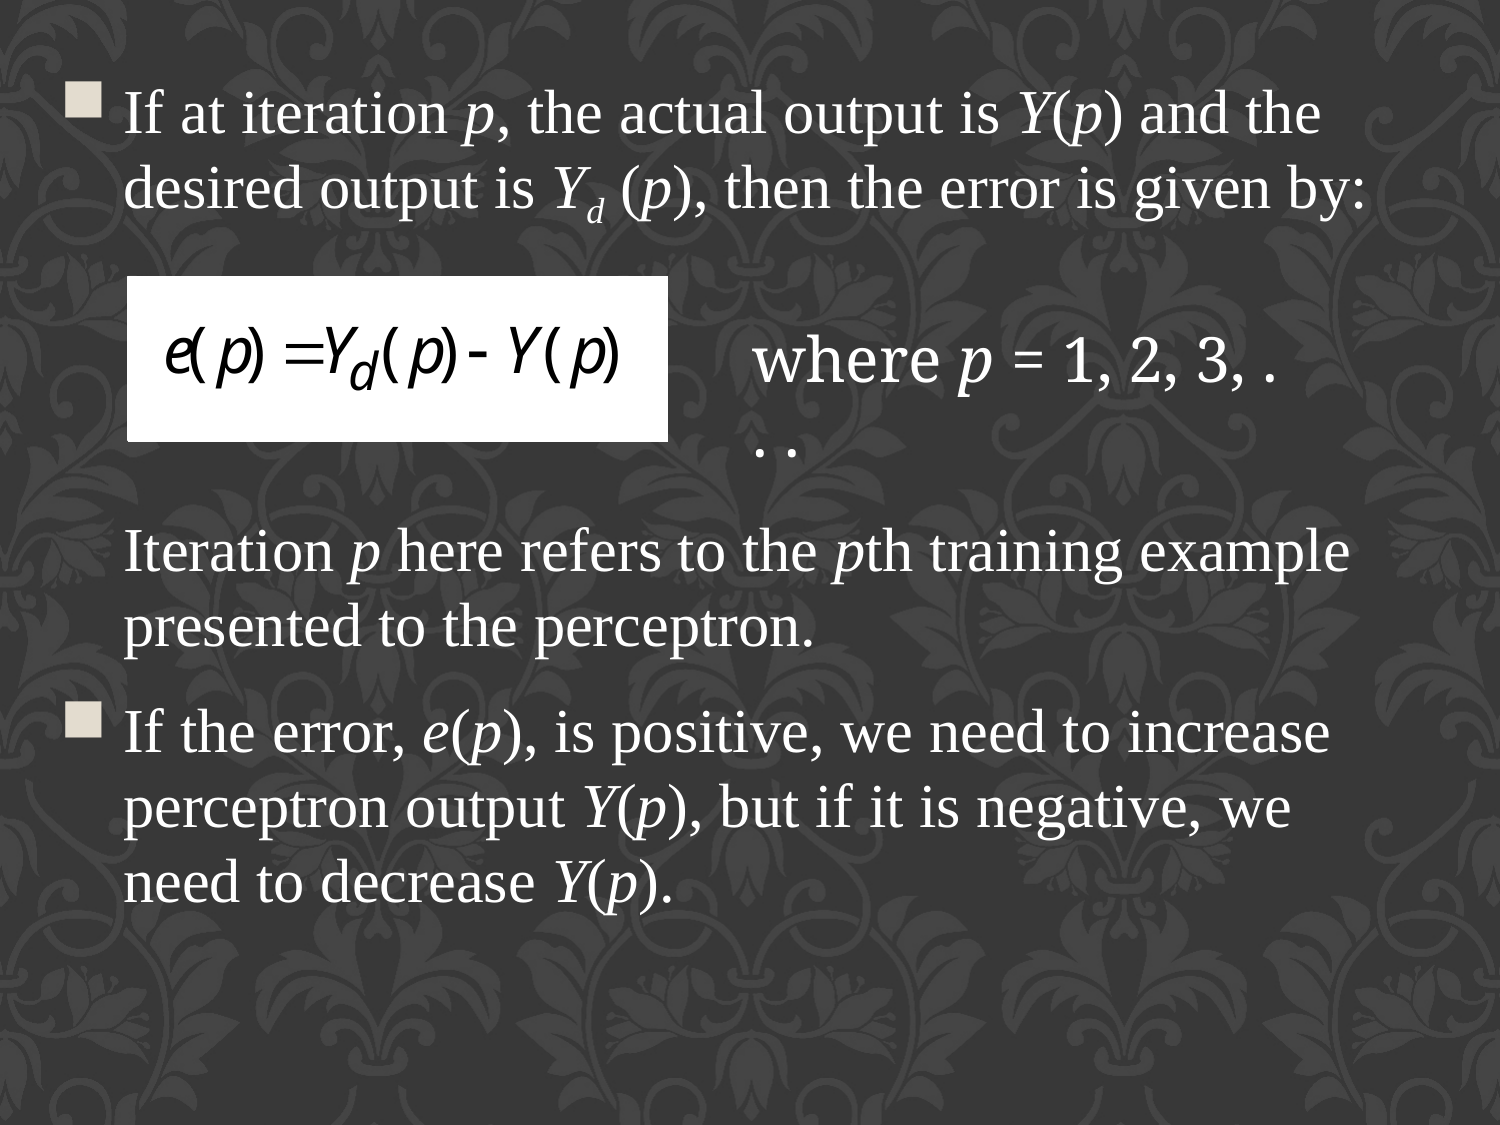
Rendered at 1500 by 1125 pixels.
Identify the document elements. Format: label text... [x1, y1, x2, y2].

picture [126, 274, 669, 443]
text_box Iteration p here refers to the pth training example presented to the perceptron. If the error, e(p), is positive, we need to increase perceptron output Y(p), but if it is negative, we need to decrease Y(p). [46, 502, 1421, 923]
text_box where p = 1, 2, 3, . . . [737, 312, 1300, 478]
text_box If at iteration p, the actual output is Y(p) and the desired output is Yd (p), then the error is given by: [46, 63, 1421, 239]
